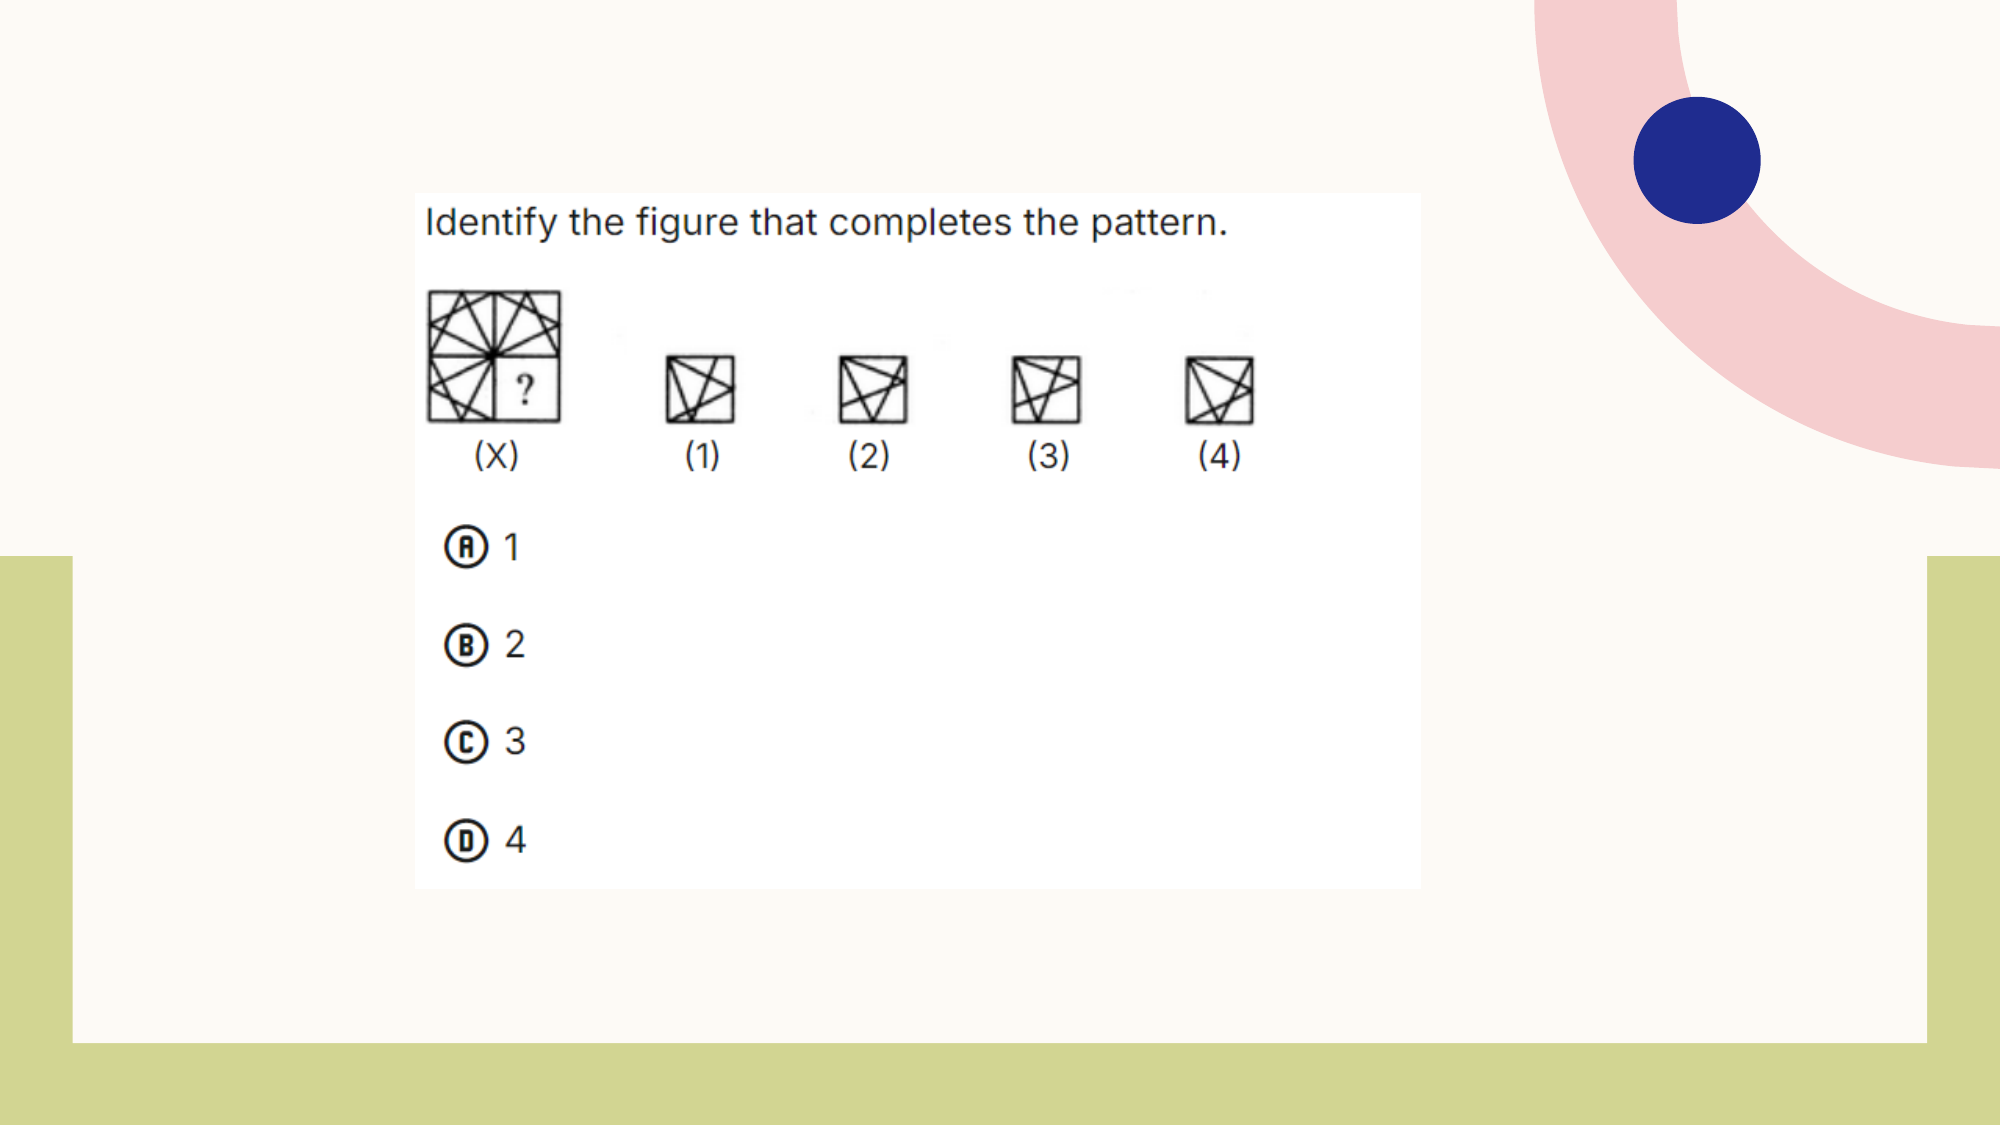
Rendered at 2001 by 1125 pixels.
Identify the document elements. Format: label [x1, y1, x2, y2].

picture [415, 193, 1421, 889]
